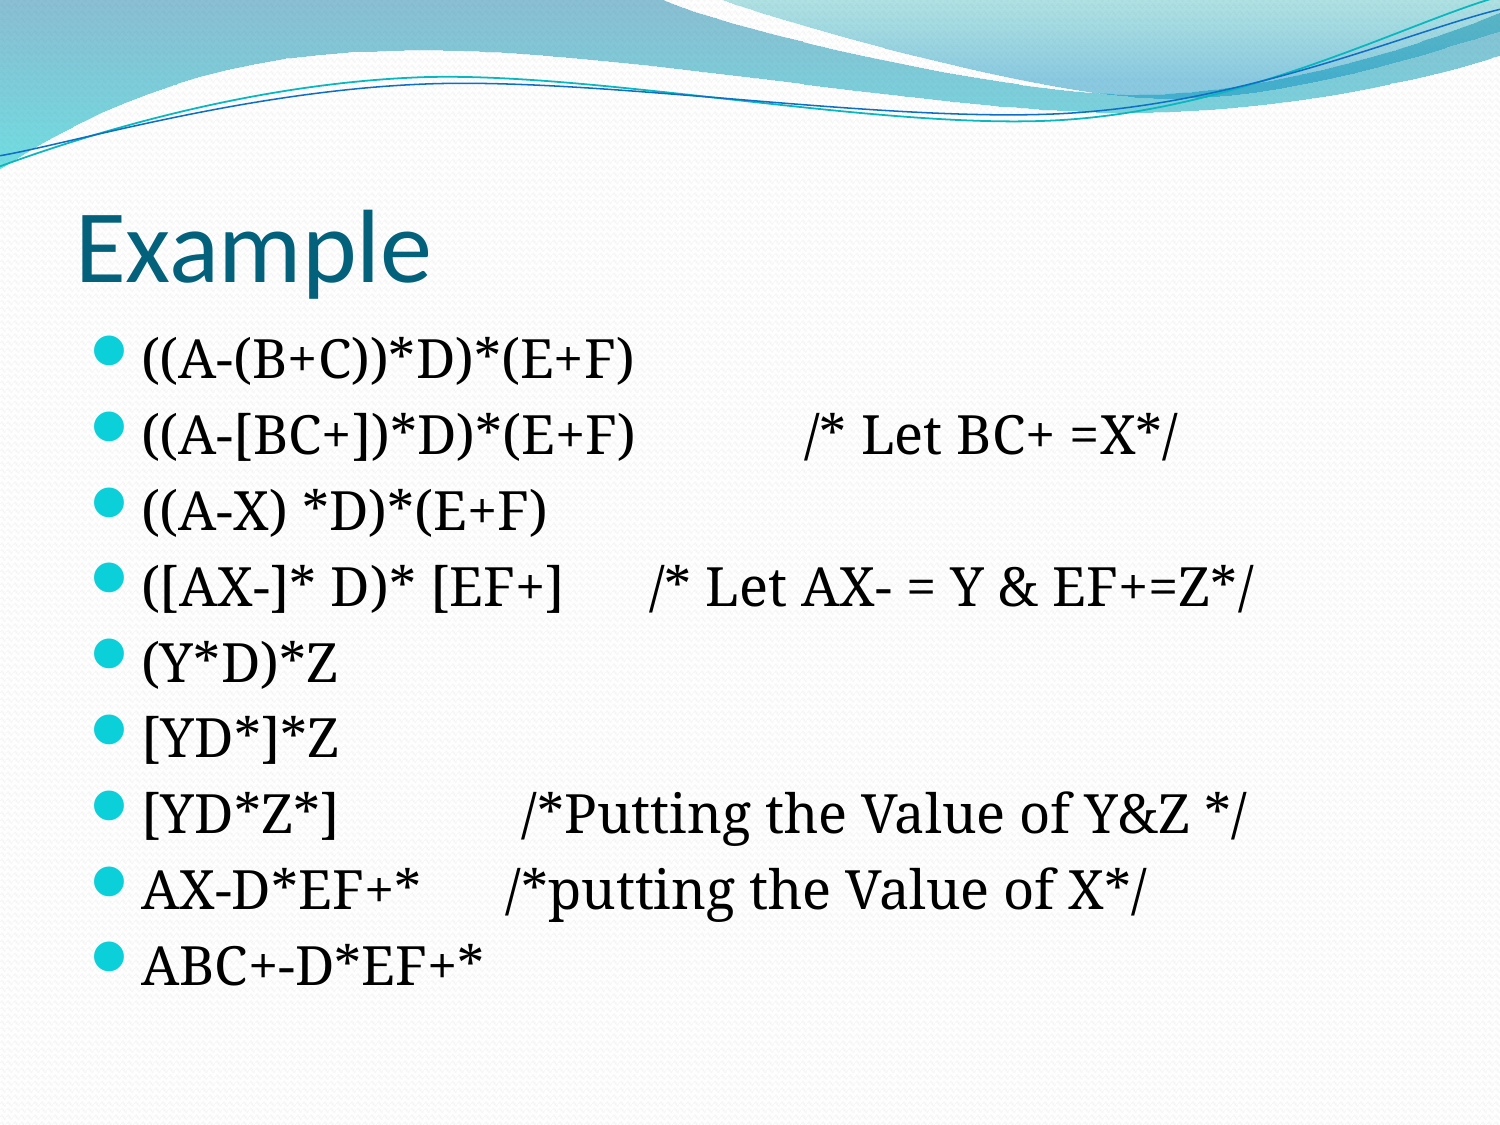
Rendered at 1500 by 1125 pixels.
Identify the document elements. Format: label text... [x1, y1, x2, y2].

title Example [75, 115, 1425, 303]
list ((A-(B+C))*D)*(E+F) ((A-[BC+])*D)*(E+F) /* Let BC+ =X*/ ((A-X) *D)*(E+F) ([AX-]* D)* [EF+] /* Let AX- = Y & EF+=Z*/ (Y*D)*Z [YD*]*Z [YD*Z*] /*Putting the Value of Y&Z */ AX-D*EF+* /*putting the Value of X*/ ABC+-D*EF+* [75, 317, 1425, 1038]
